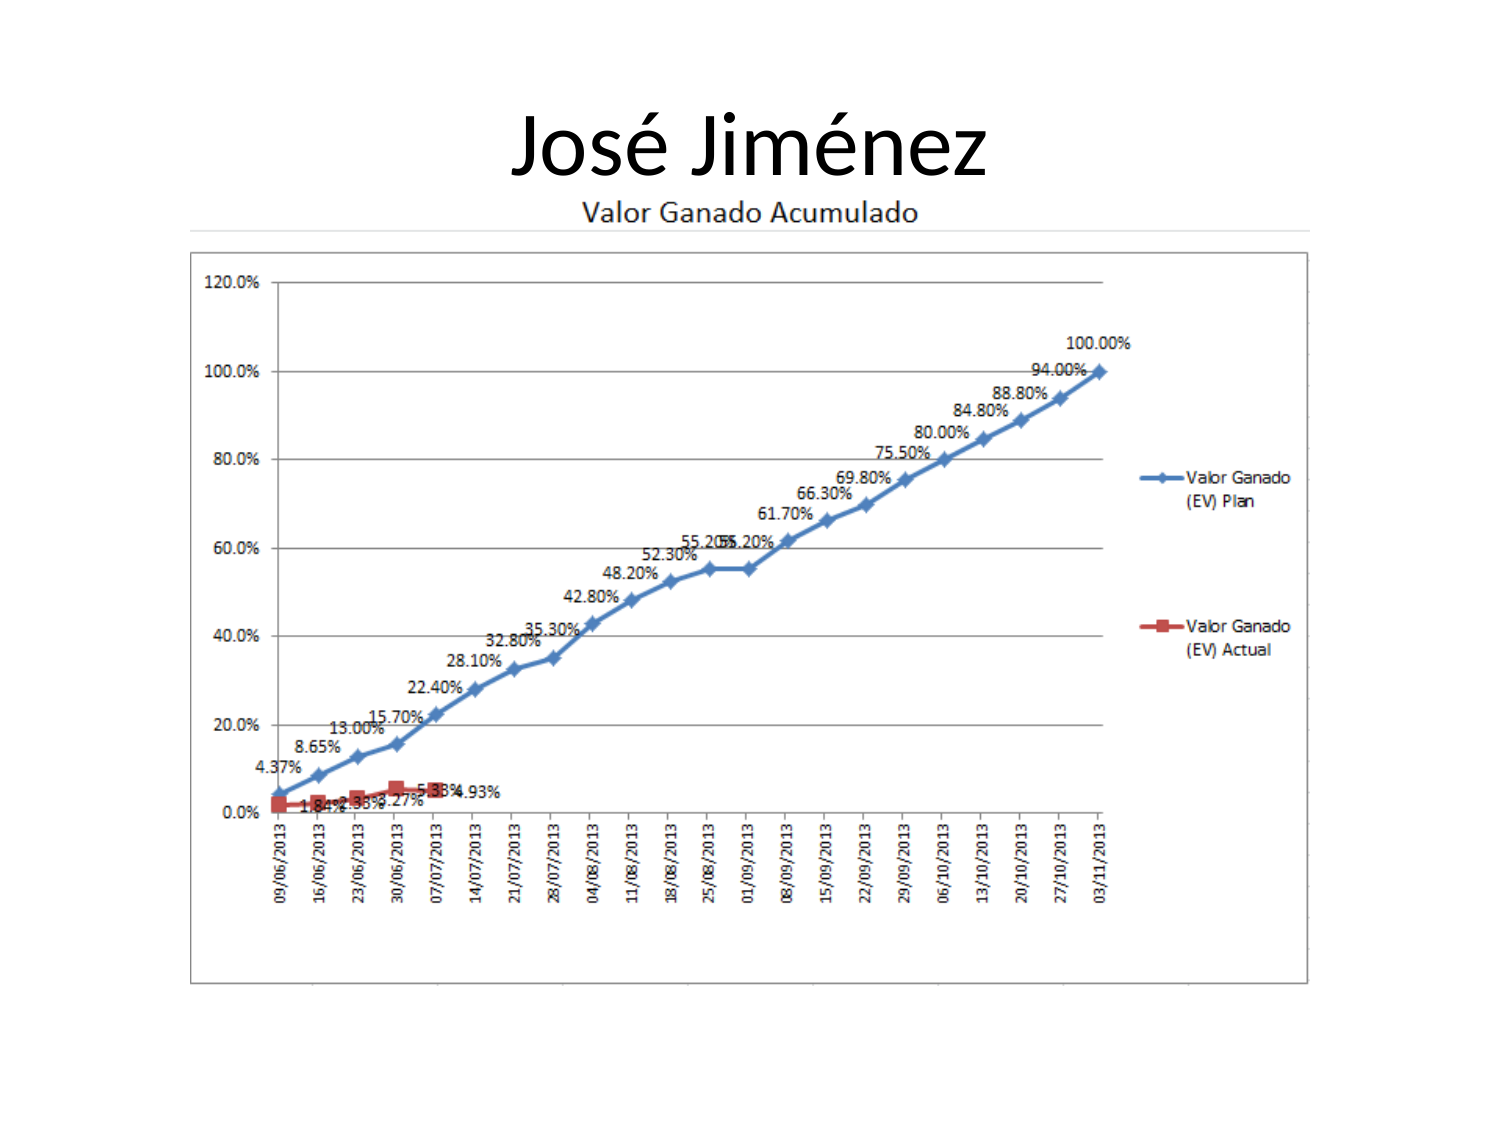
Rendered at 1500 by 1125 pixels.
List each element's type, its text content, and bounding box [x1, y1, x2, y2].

title José Jiménez [75, 45, 1425, 233]
picture [190, 196, 1310, 986]
